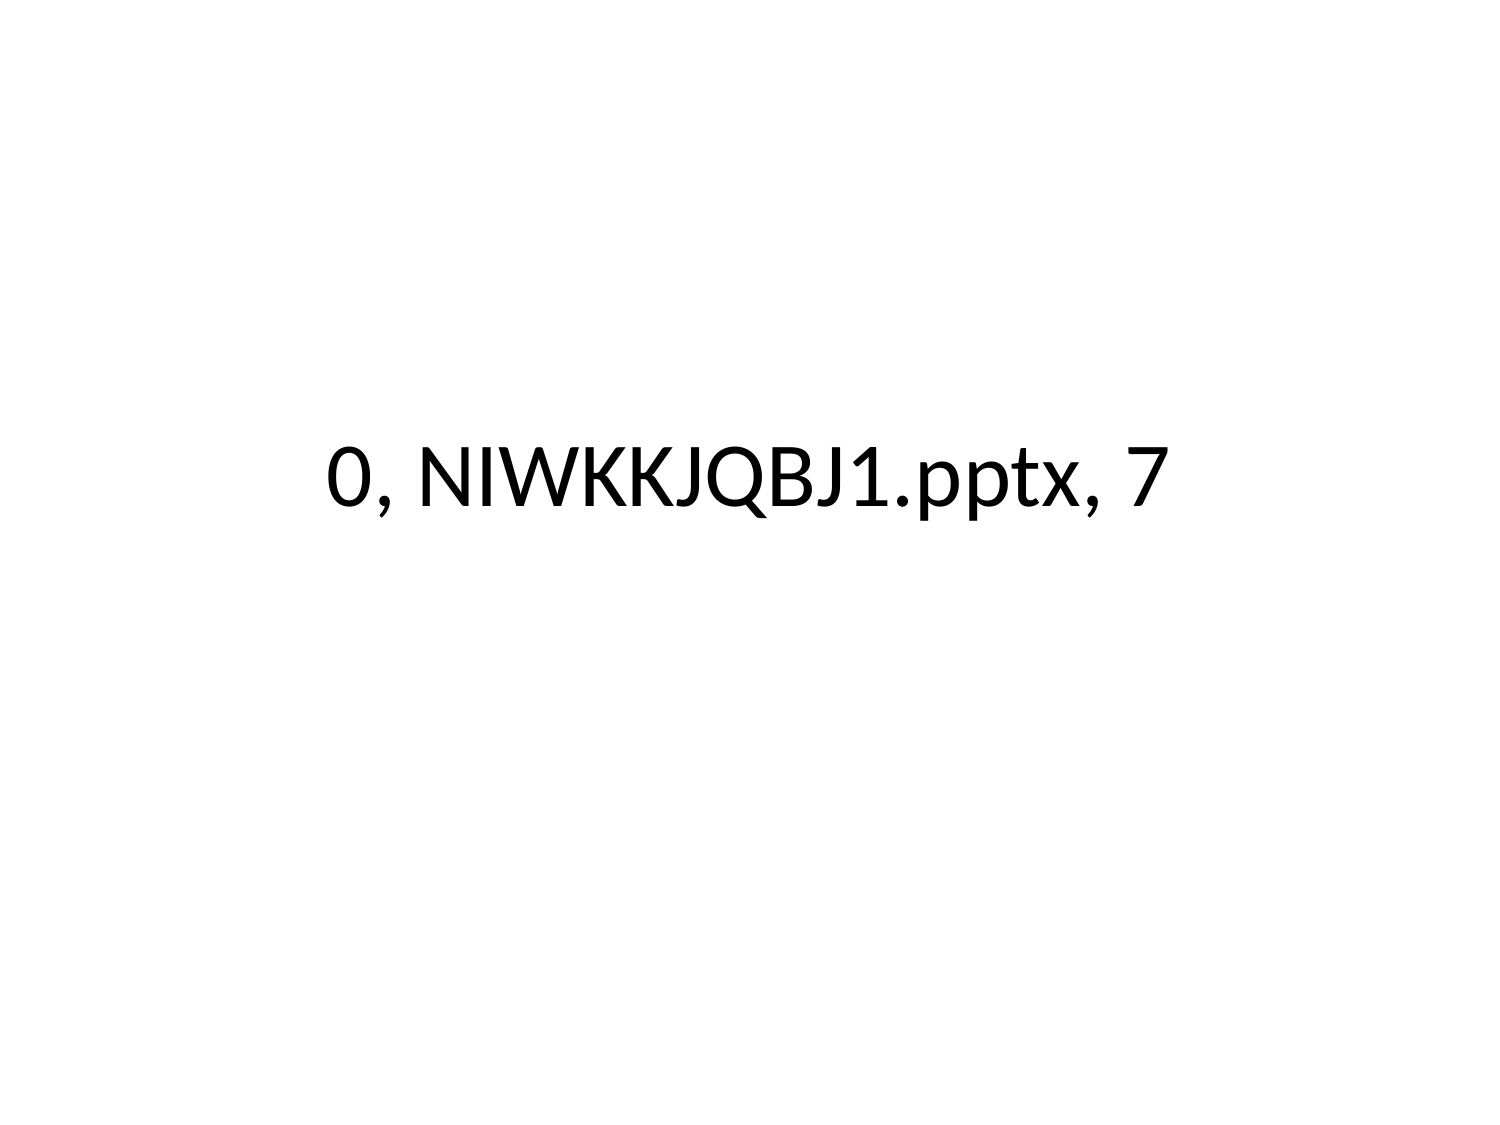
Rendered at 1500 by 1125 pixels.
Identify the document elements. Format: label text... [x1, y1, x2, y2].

title 0, NIWKKJQBJ1.pptx, 7 [112, 349, 1388, 591]
